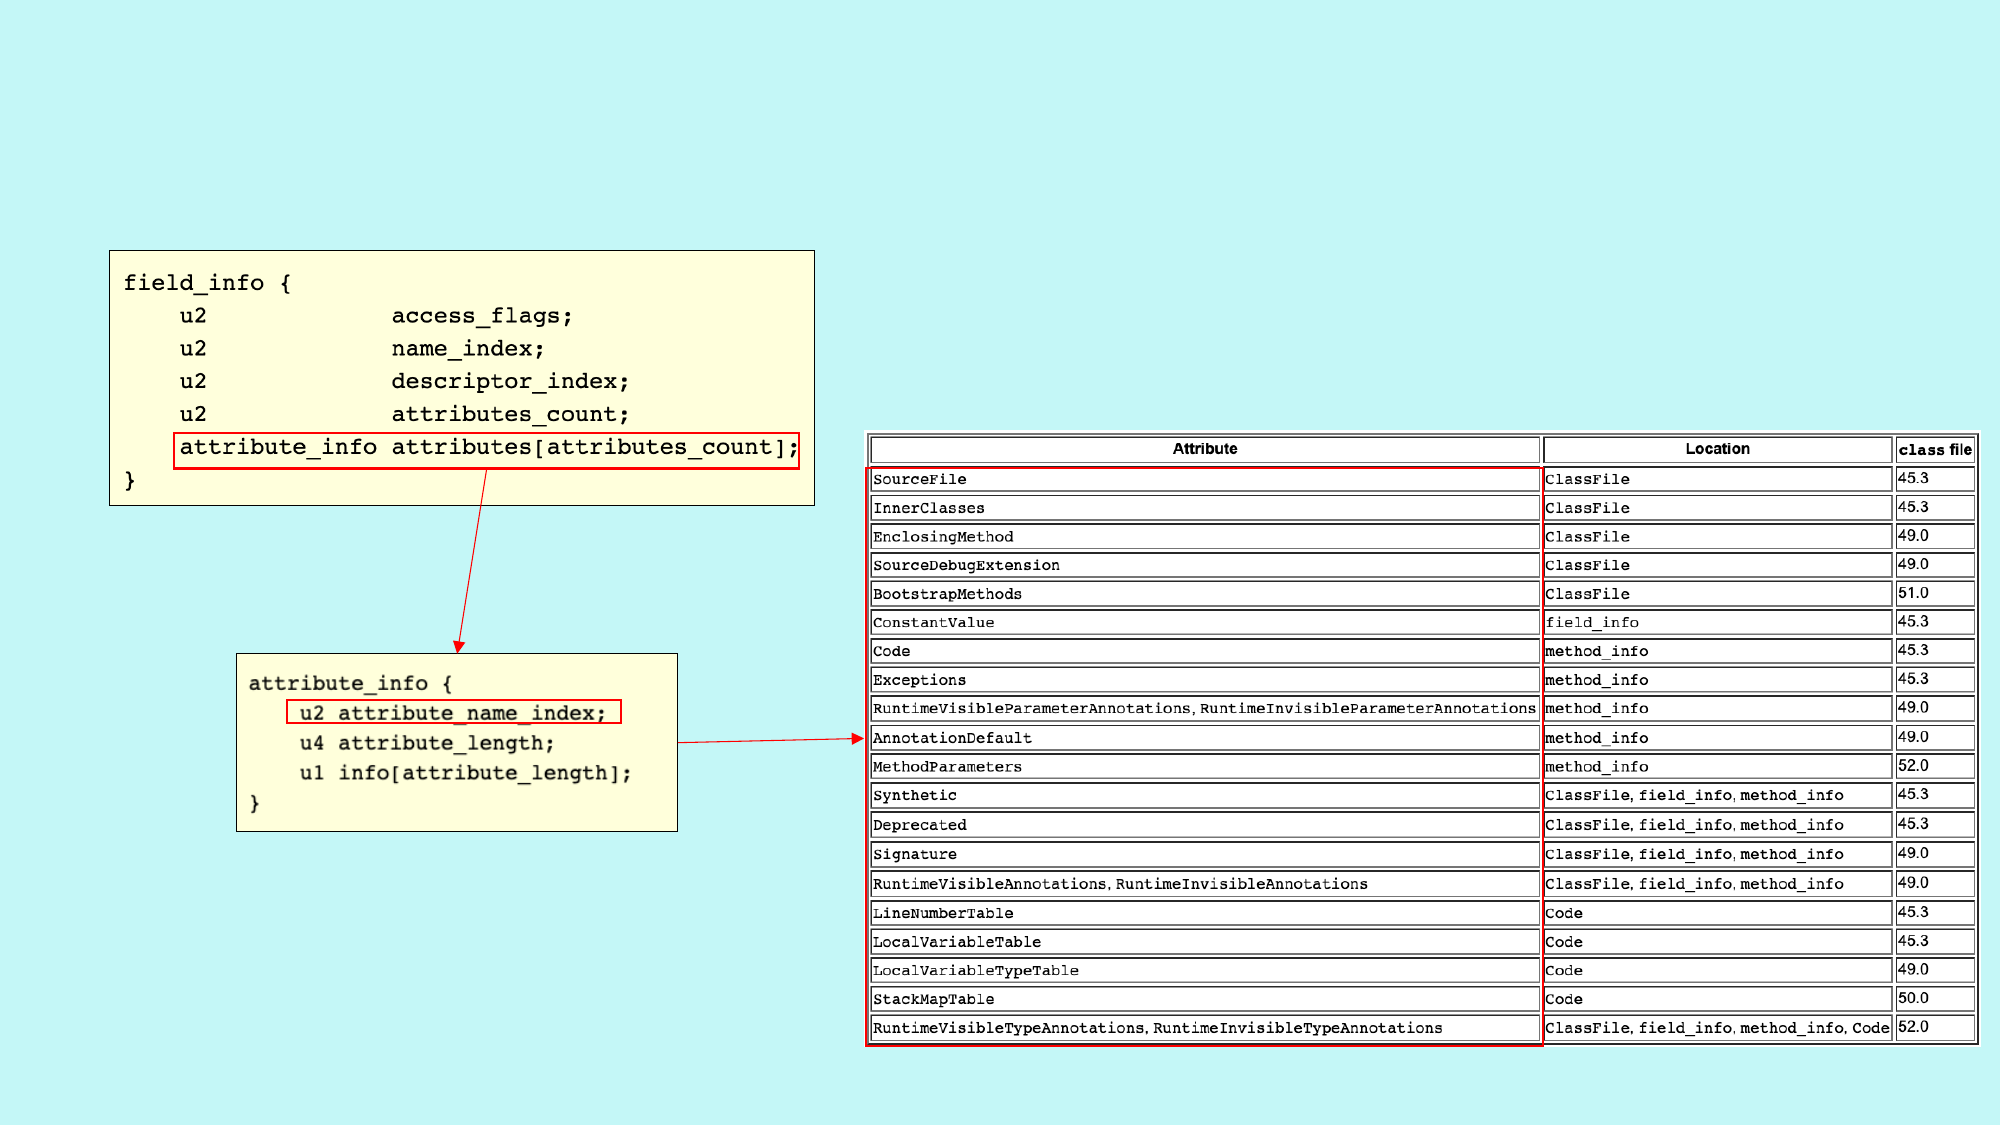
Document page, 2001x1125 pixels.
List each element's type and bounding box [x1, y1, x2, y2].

text_box [677, 738, 865, 743]
picture [236, 653, 678, 832]
picture [864, 430, 1981, 1047]
text_box [457, 468, 487, 654]
picture [109, 250, 815, 506]
text_box [0, 0, 2000, 1125]
